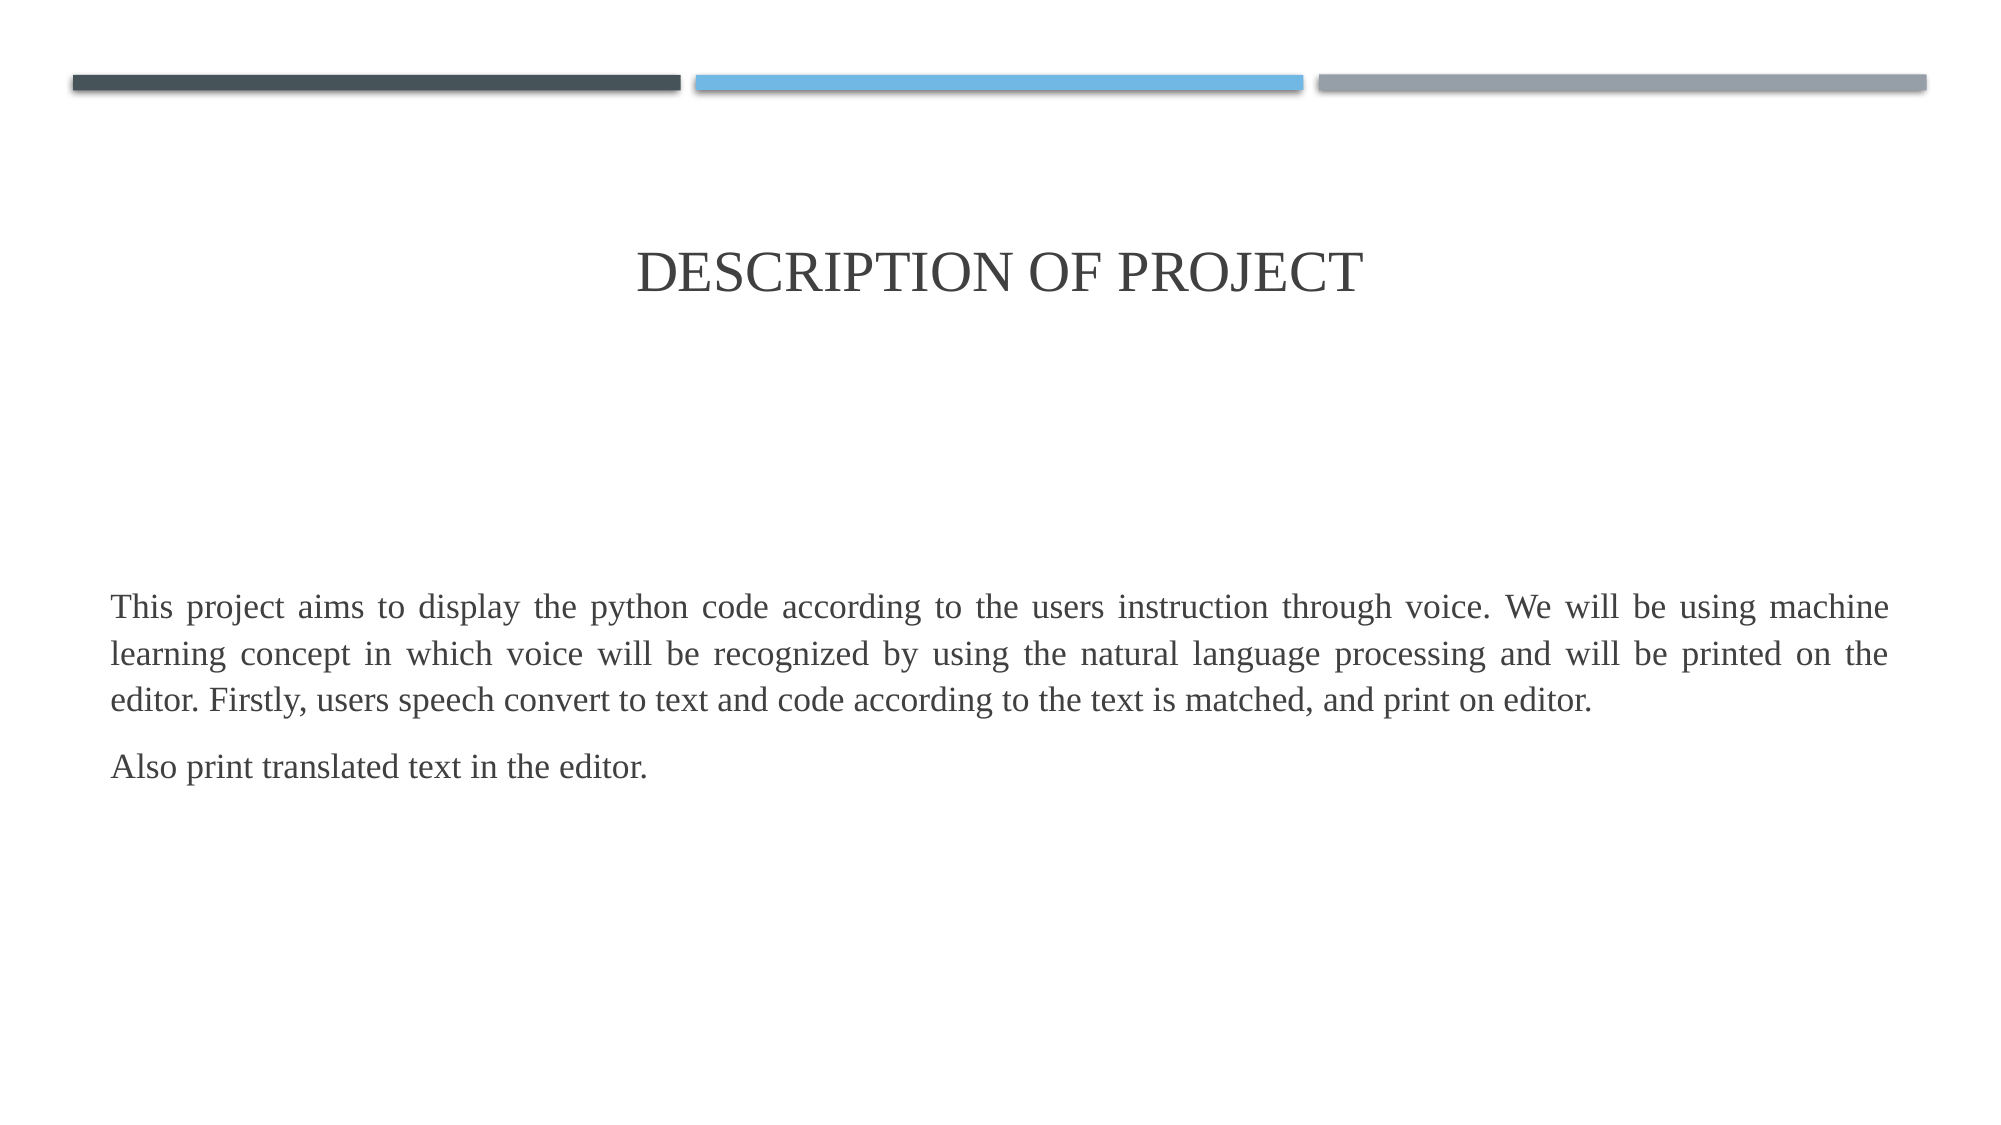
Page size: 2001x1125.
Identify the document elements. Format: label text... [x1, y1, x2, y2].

list This project aims to display the python code according to the users instruction through voice. We will be using machine learning concept in which voice will be recognized by using the natural language processing and will be printed on the editor. Firstly, users speech convert to text and code according to the text is matched, and print on editor. Also print translated text in the editor. [95, 383, 1905, 981]
title Description of project [95, 115, 1905, 311]
